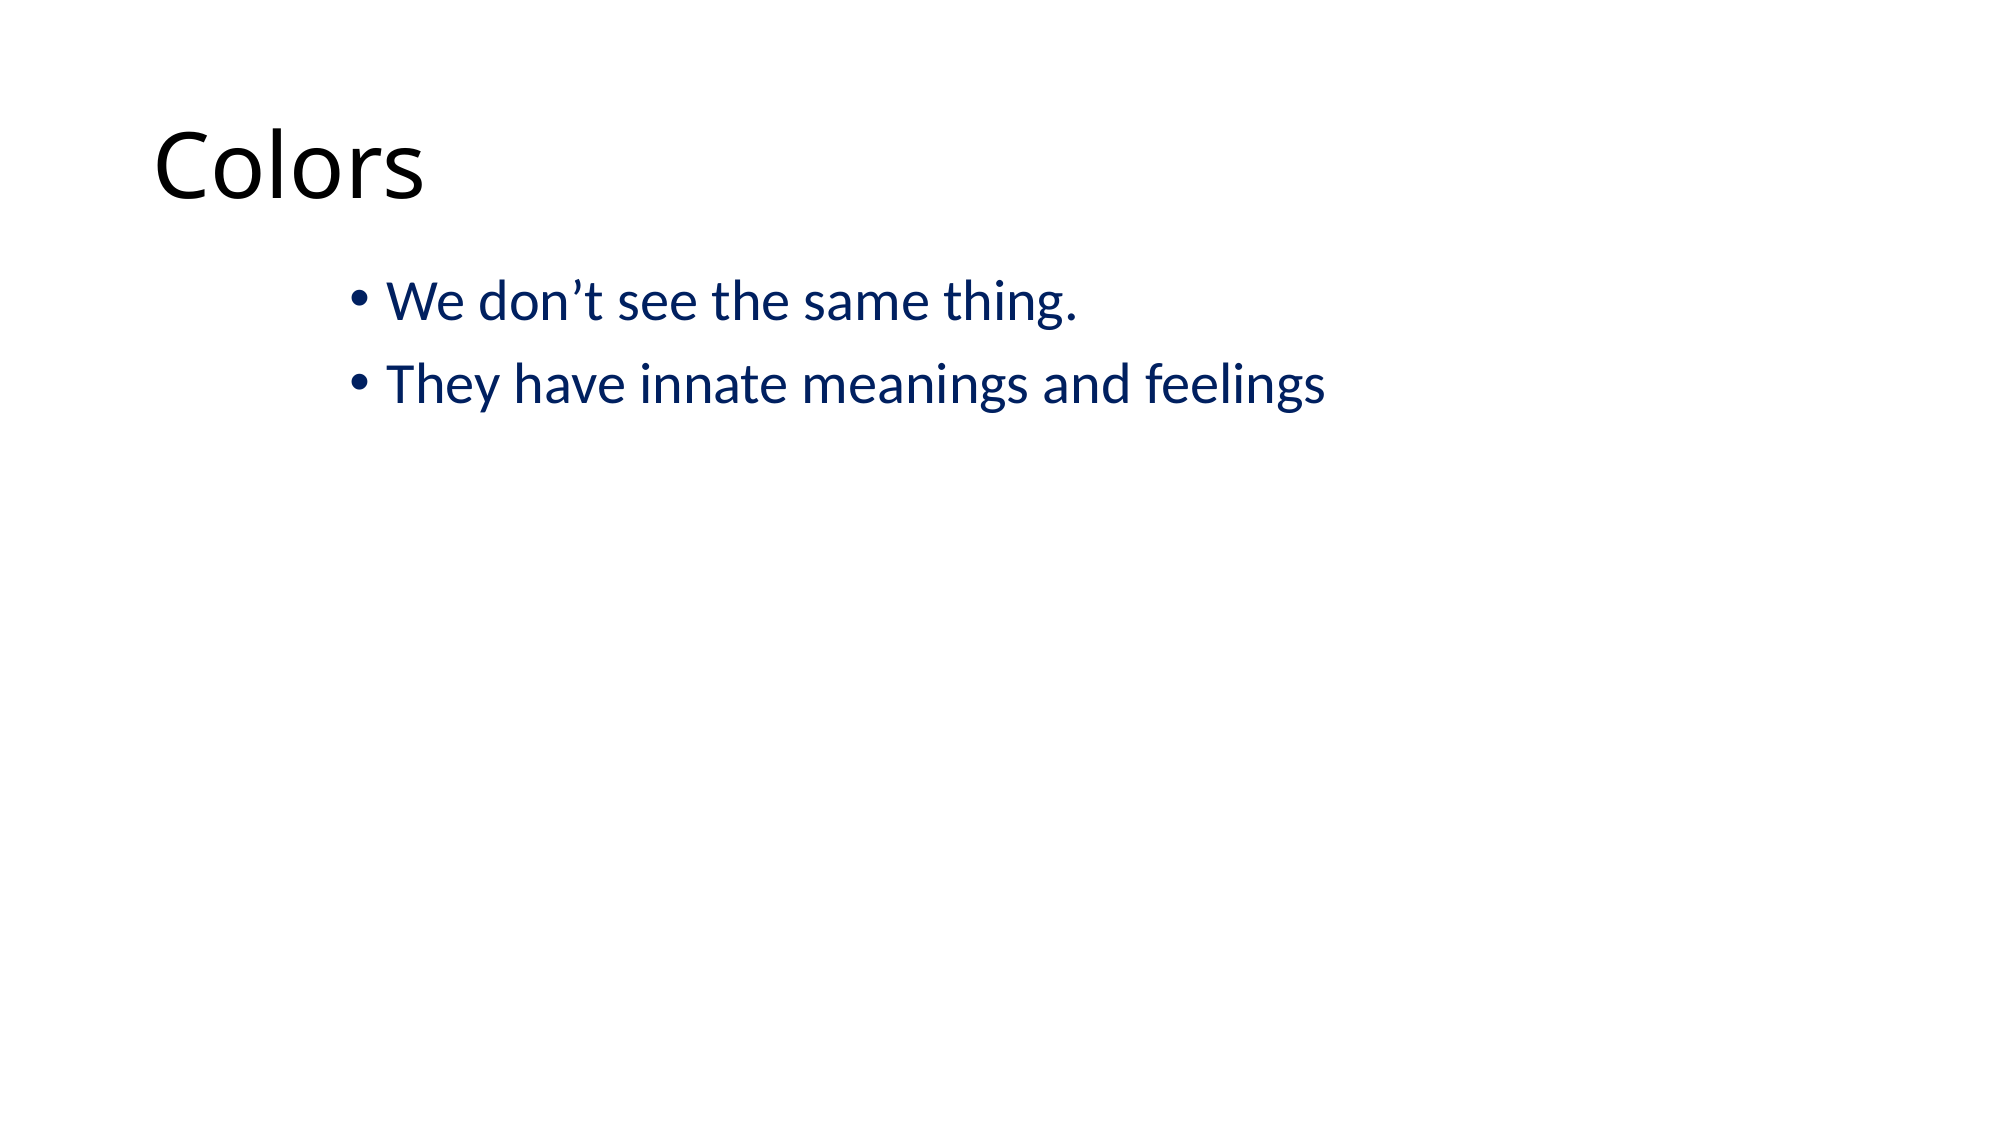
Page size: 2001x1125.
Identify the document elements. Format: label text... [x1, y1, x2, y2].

list We don’t see the same thing. They have innate meanings and feelings [324, 262, 1675, 638]
title Colors [137, 59, 1863, 278]
